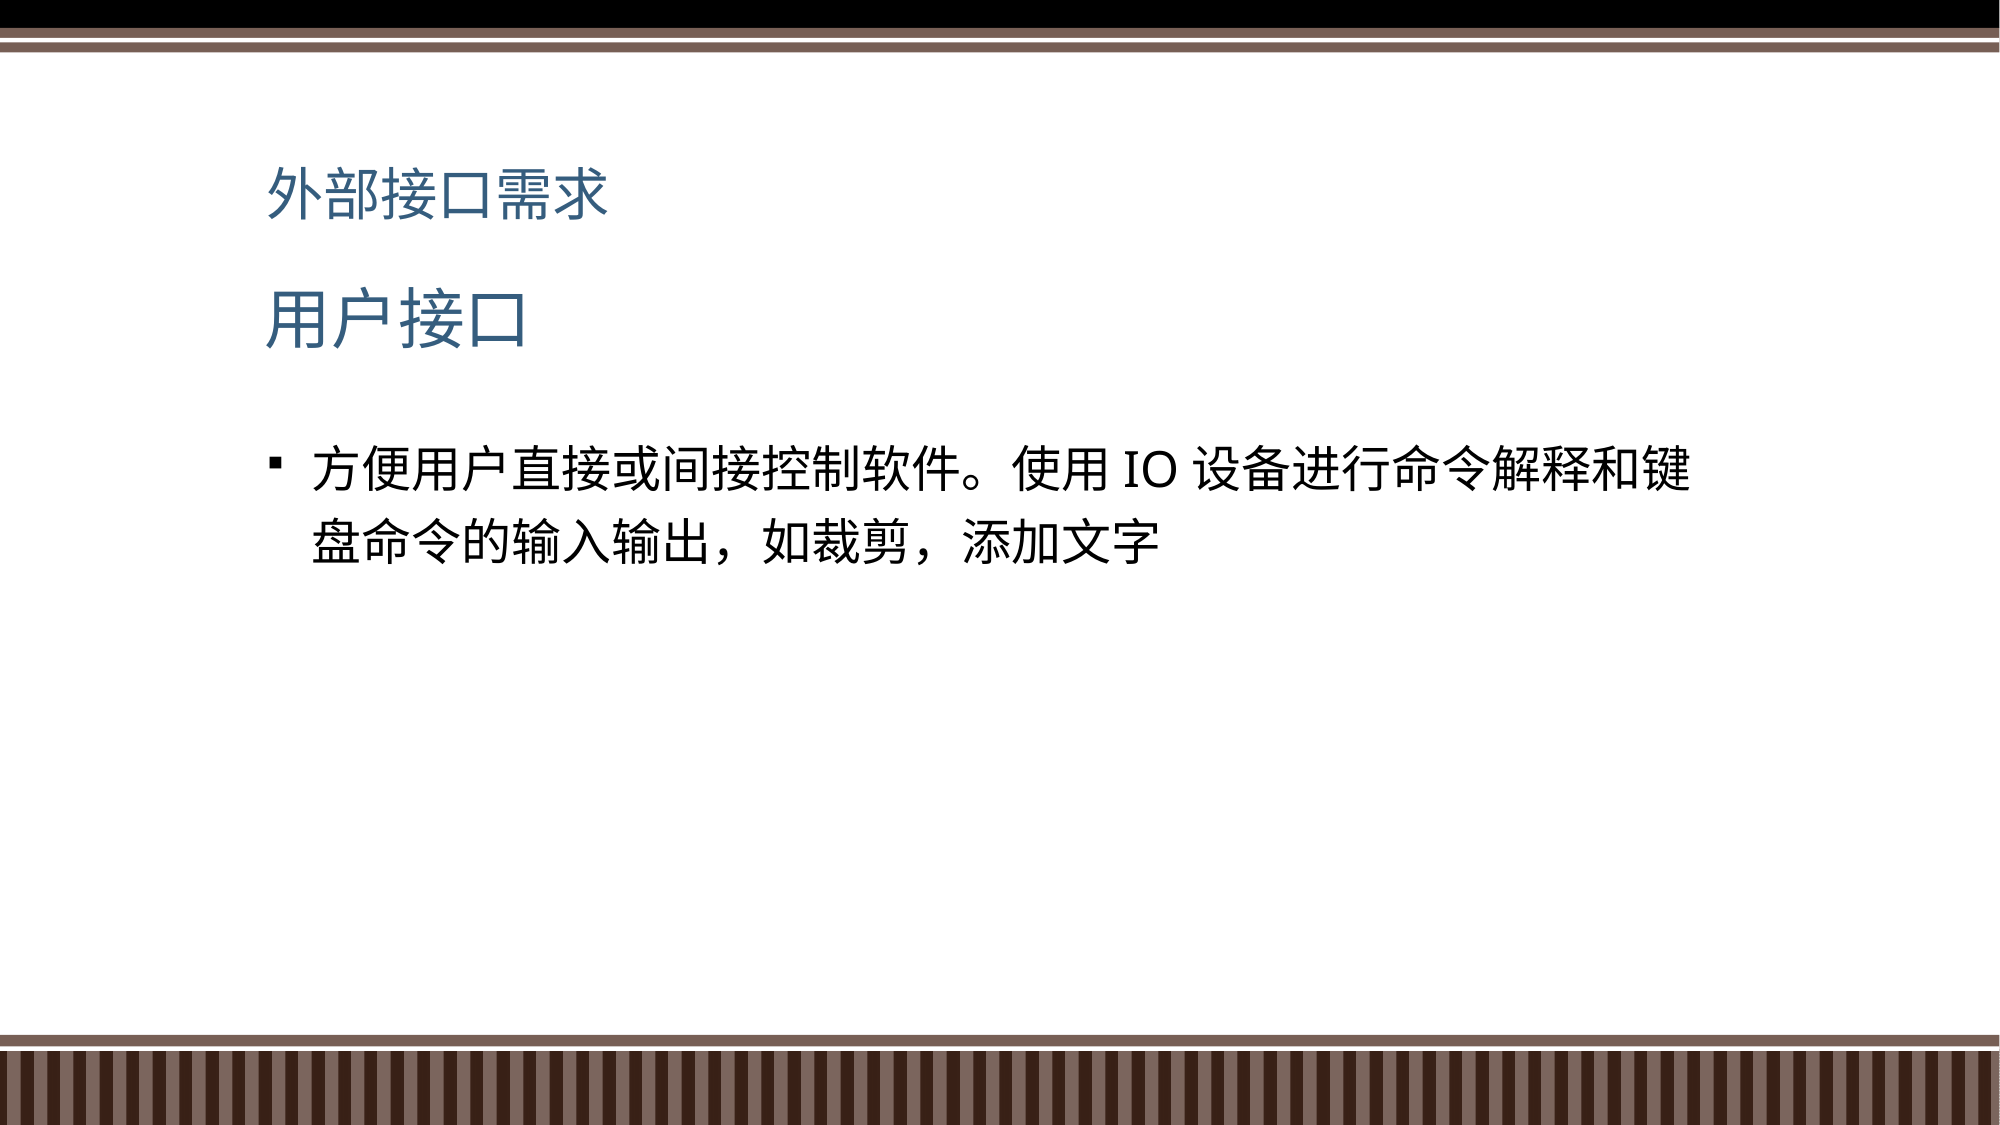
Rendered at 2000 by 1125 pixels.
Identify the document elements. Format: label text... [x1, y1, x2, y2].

text_box 外部接口需求 [251, 145, 647, 236]
title 用户接口 [249, 255, 587, 366]
list 方便用户直接或间接控制软件。使用IO设备进行命令解释和键盘命令的输入输出，如裁剪，添加文字 [251, 418, 1752, 587]
